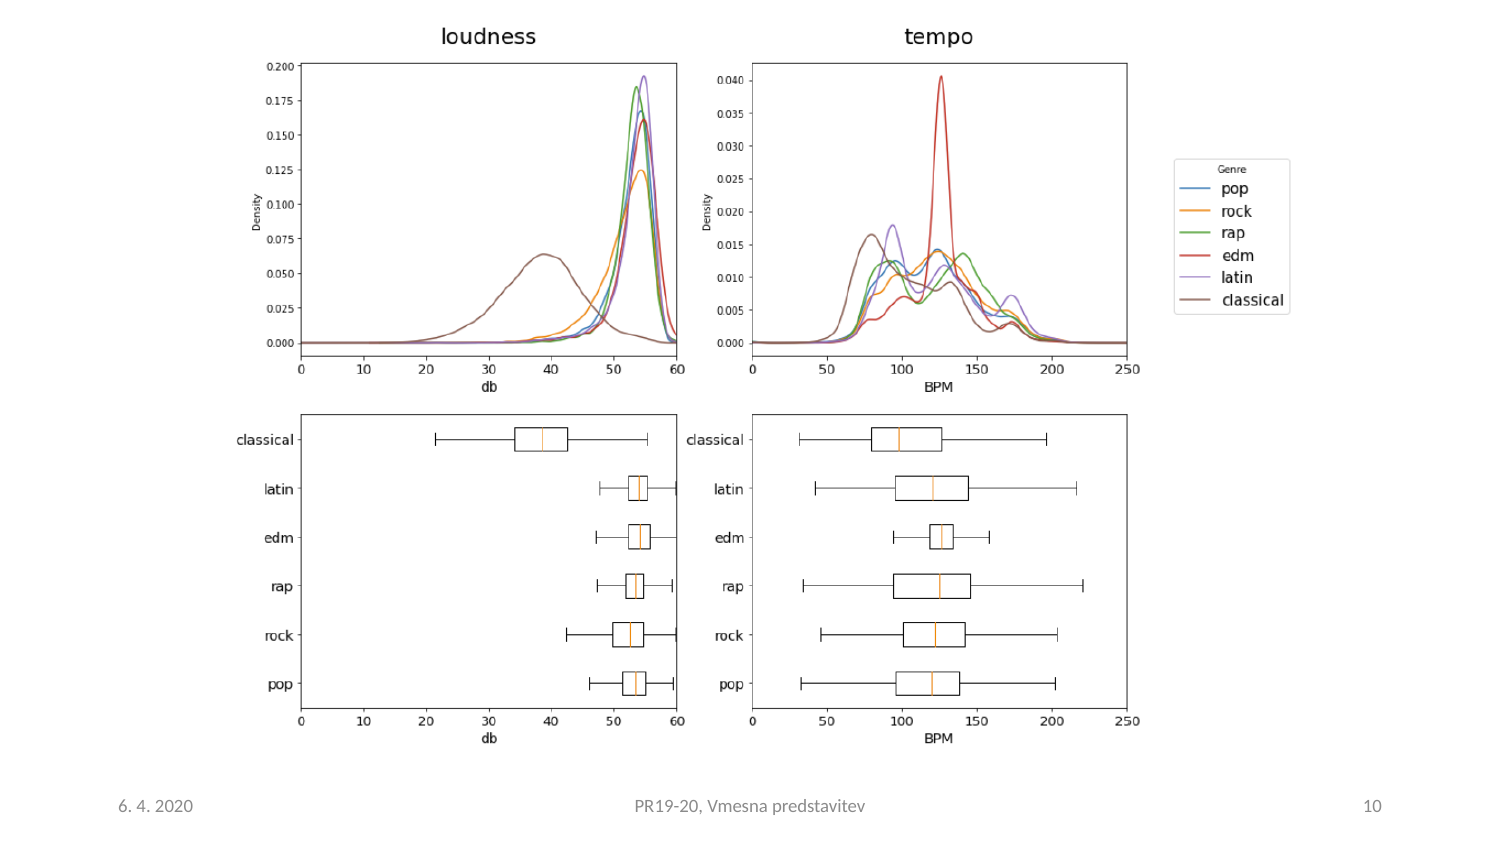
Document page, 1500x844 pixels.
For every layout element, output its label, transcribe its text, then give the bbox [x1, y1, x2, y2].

slide_number 6. 4. 2020 [103, 782, 441, 827]
slide_number 10 [1059, 782, 1397, 827]
picture [199, 16, 1315, 759]
footer PR19-20, Vmesna predstavitev [496, 782, 1004, 827]
